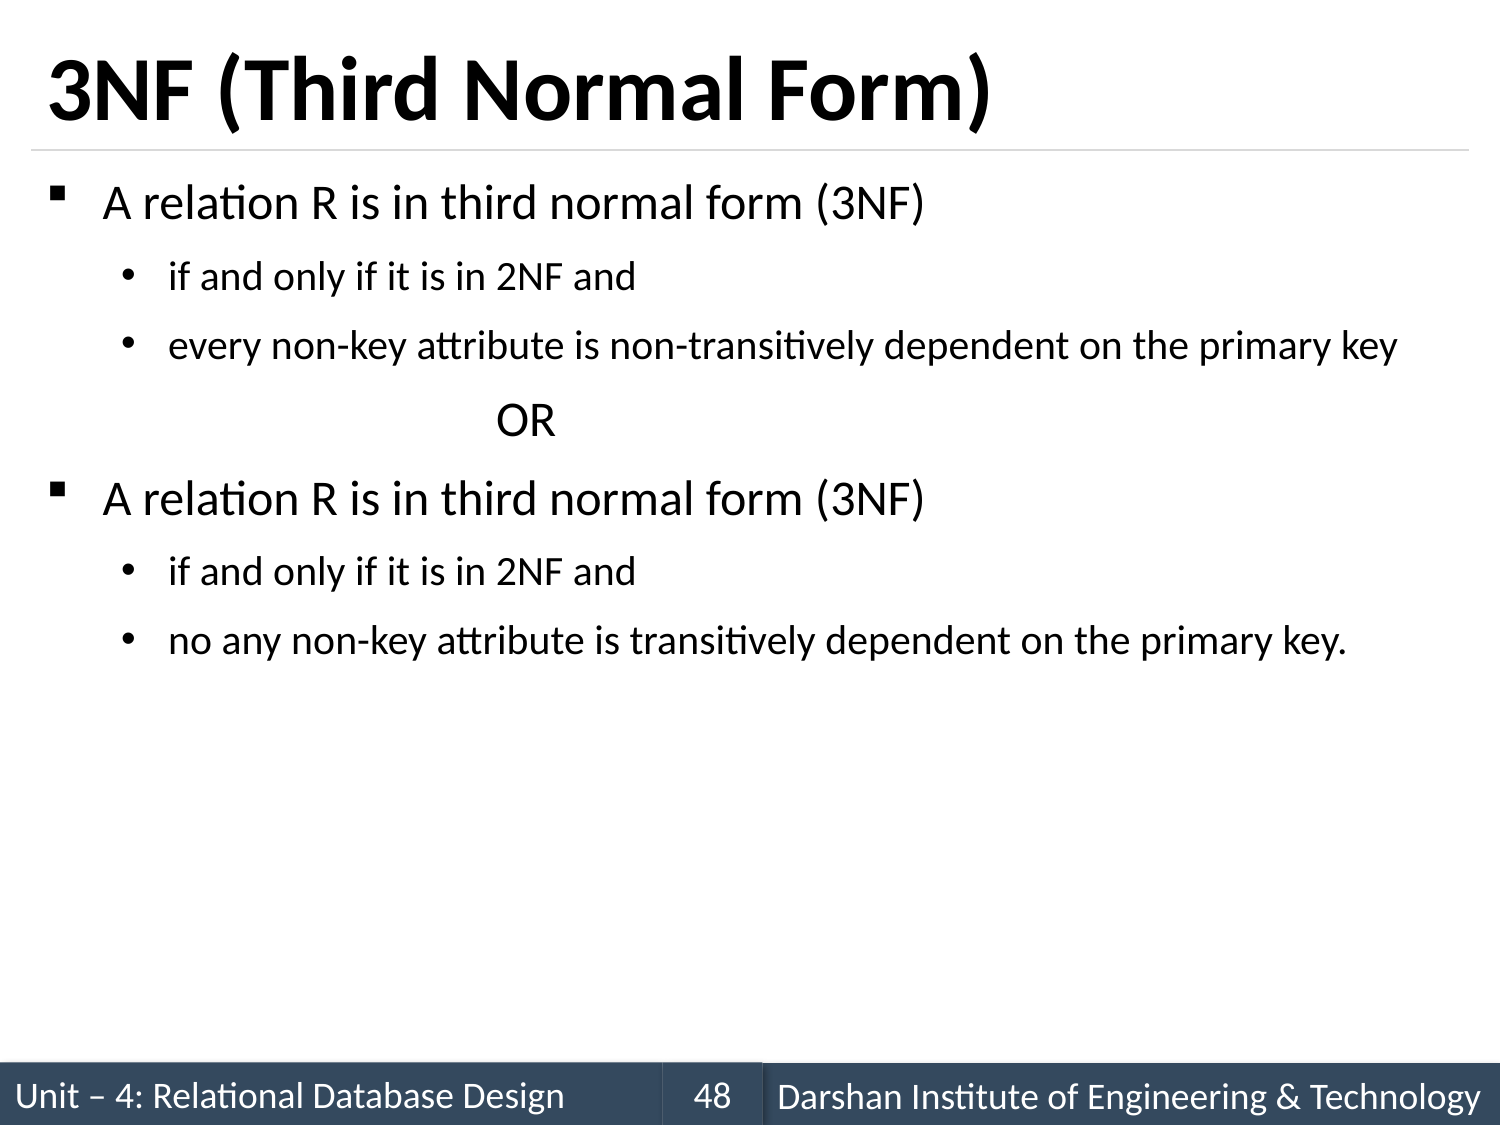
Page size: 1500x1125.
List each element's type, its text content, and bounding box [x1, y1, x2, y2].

title 3NF (Third Normal Form) [31, 17, 1469, 150]
list A relation R is in third normal form (3NF) if and only if it is in 2NF and every non-key attribute is non-transitively dependent on the primary key OR A relation R is in third normal form (3NF) if and only if it is in 2NF and no any non-key attribute is transitively dependent on the primary key. [31, 162, 1469, 1038]
